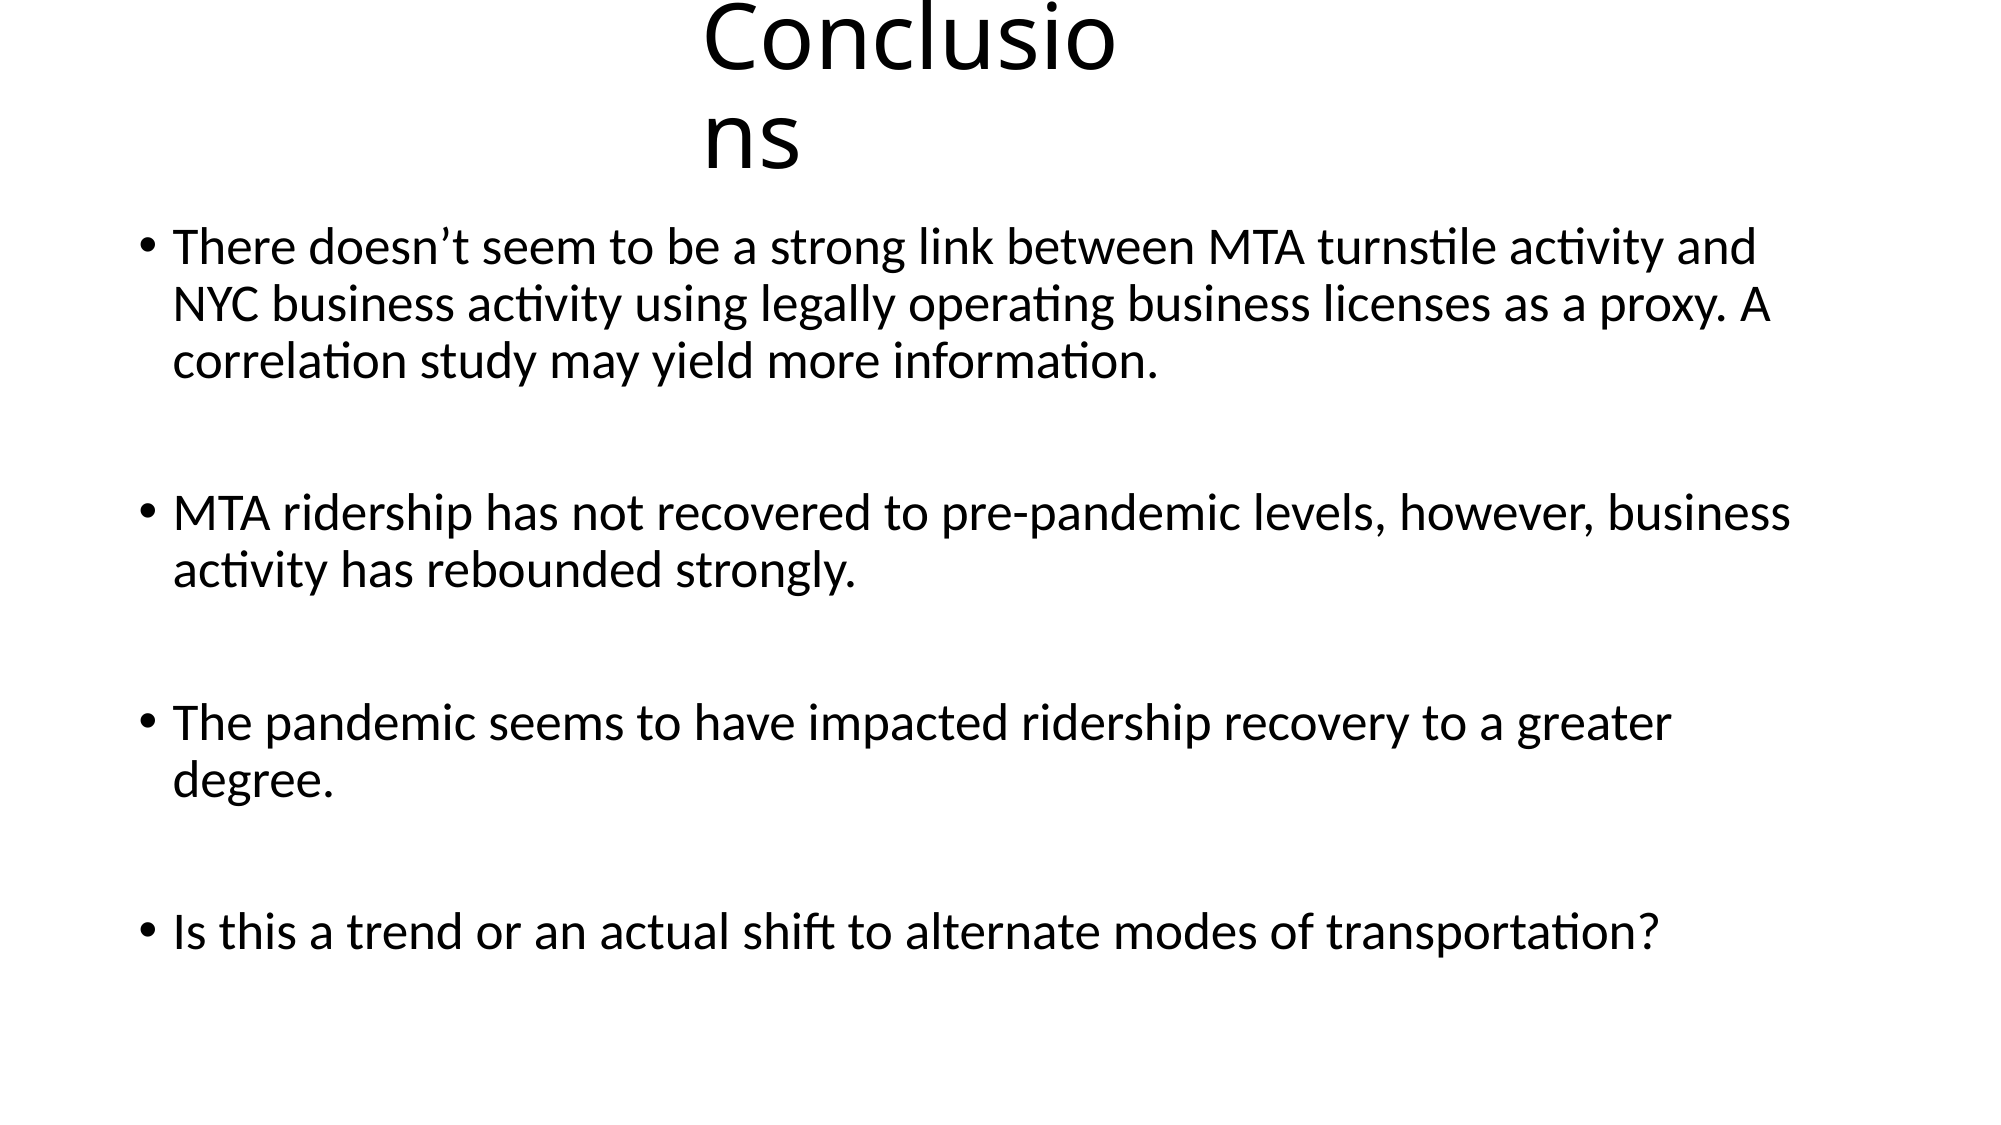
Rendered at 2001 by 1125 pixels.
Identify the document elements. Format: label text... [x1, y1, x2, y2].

list There doesn’t seem to be a strong link between MTA turnstile activity and NYC business activity using legally operating business licenses as a proxy. A correlation study may yield more information. MTA ridership has not recovered to pre-pandemic levels, however, business activity has rebounded strongly. The pandemic seems to have impacted ridership recovery to a greater degree. Is this a trend or an actual shift to alternate modes of transportation? [123, 211, 1849, 974]
title Conclusions [686, 15, 1174, 163]
